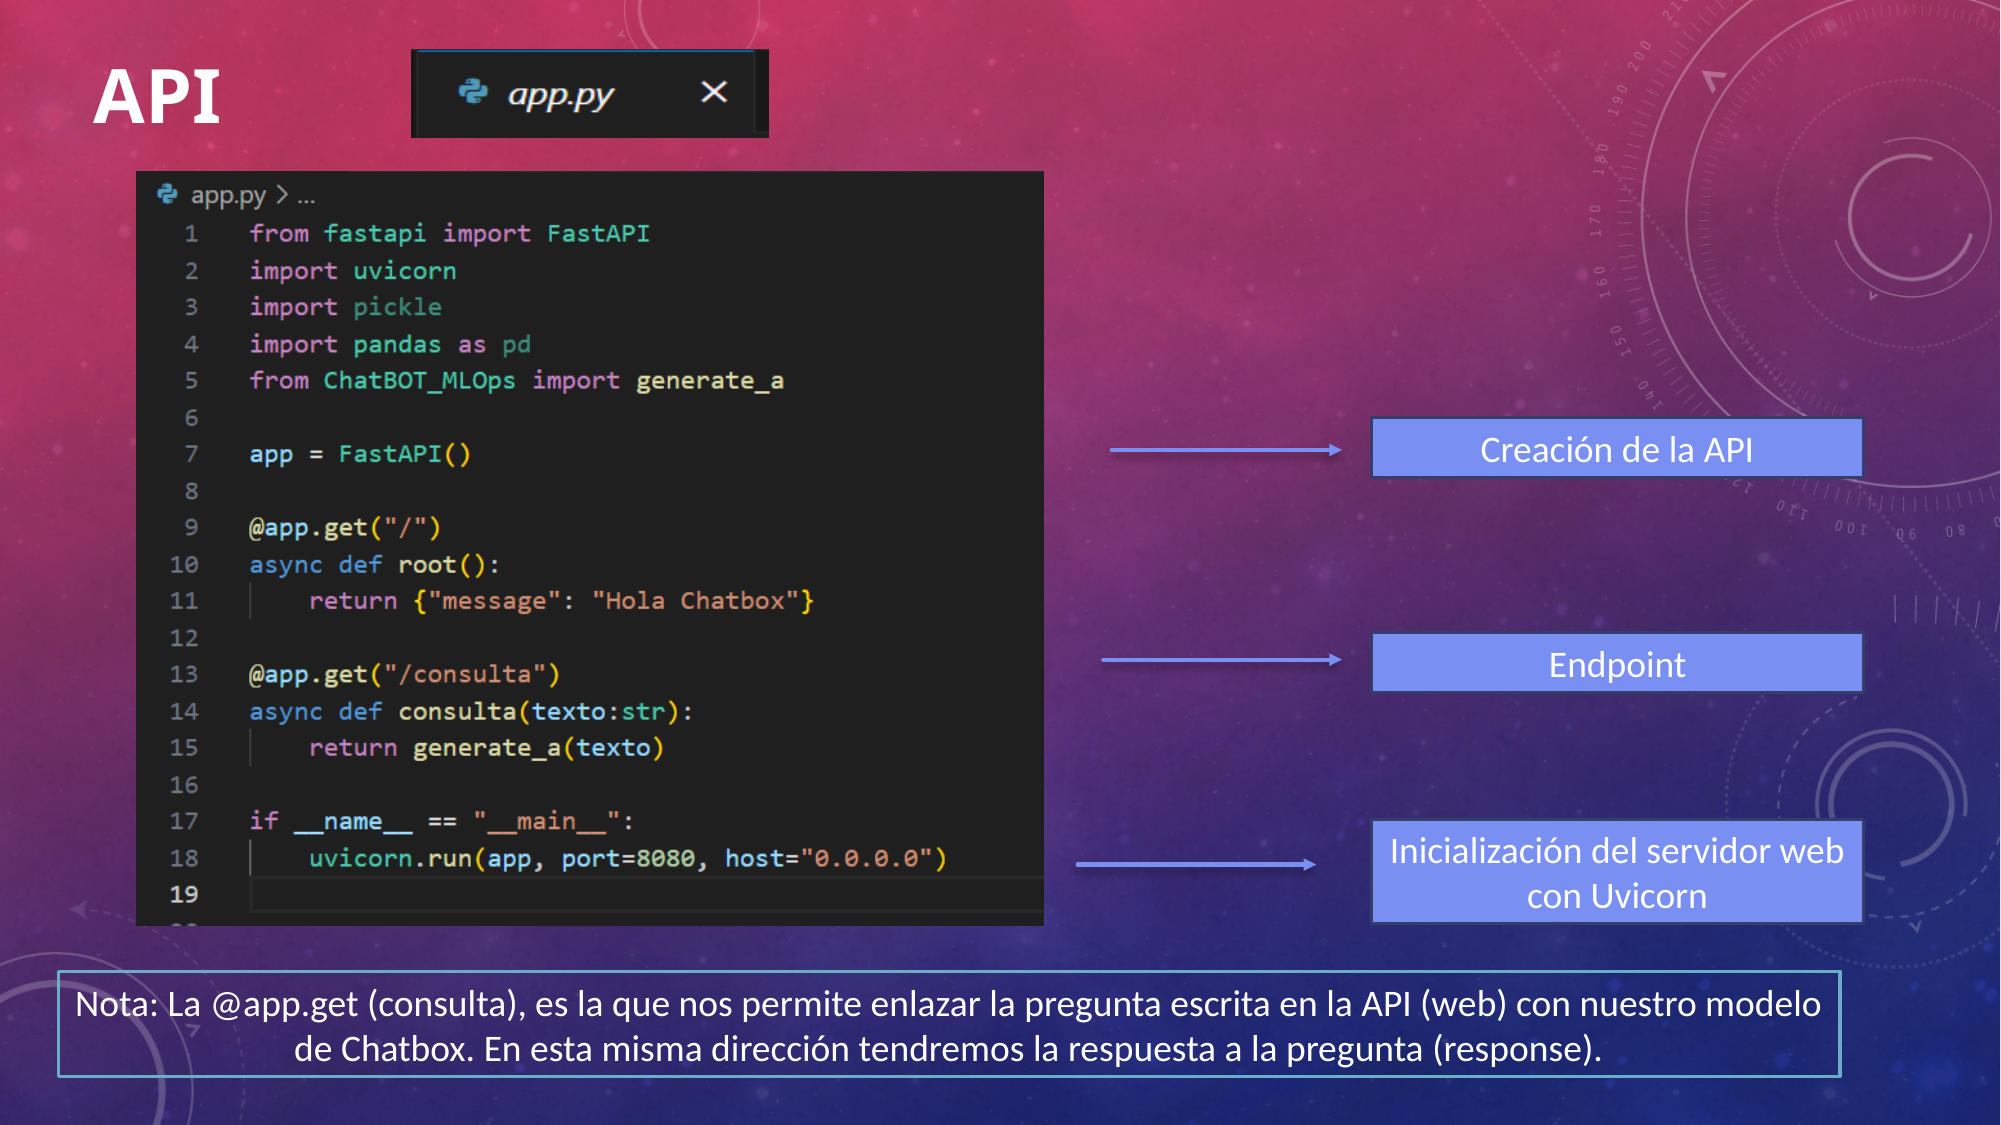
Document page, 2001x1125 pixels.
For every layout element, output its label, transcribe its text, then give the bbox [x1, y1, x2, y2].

title API [78, 40, 1741, 147]
text_box Nota: La @app.get (consulta), es la que nos permite enlazar la pregunta escrita en la API (web) con nuestro modelo de Chatbox. En esta misma dirección tendremos la respuesta a la pregunta (response). [57, 970, 1842, 1078]
text_box Endpoint [1370, 631, 1865, 694]
picture [0, 0, 2001, 1125]
text_box Inicialización del servidor web con Uvicorn [1370, 818, 1865, 925]
text_box Creación de la API [1370, 416, 1865, 479]
